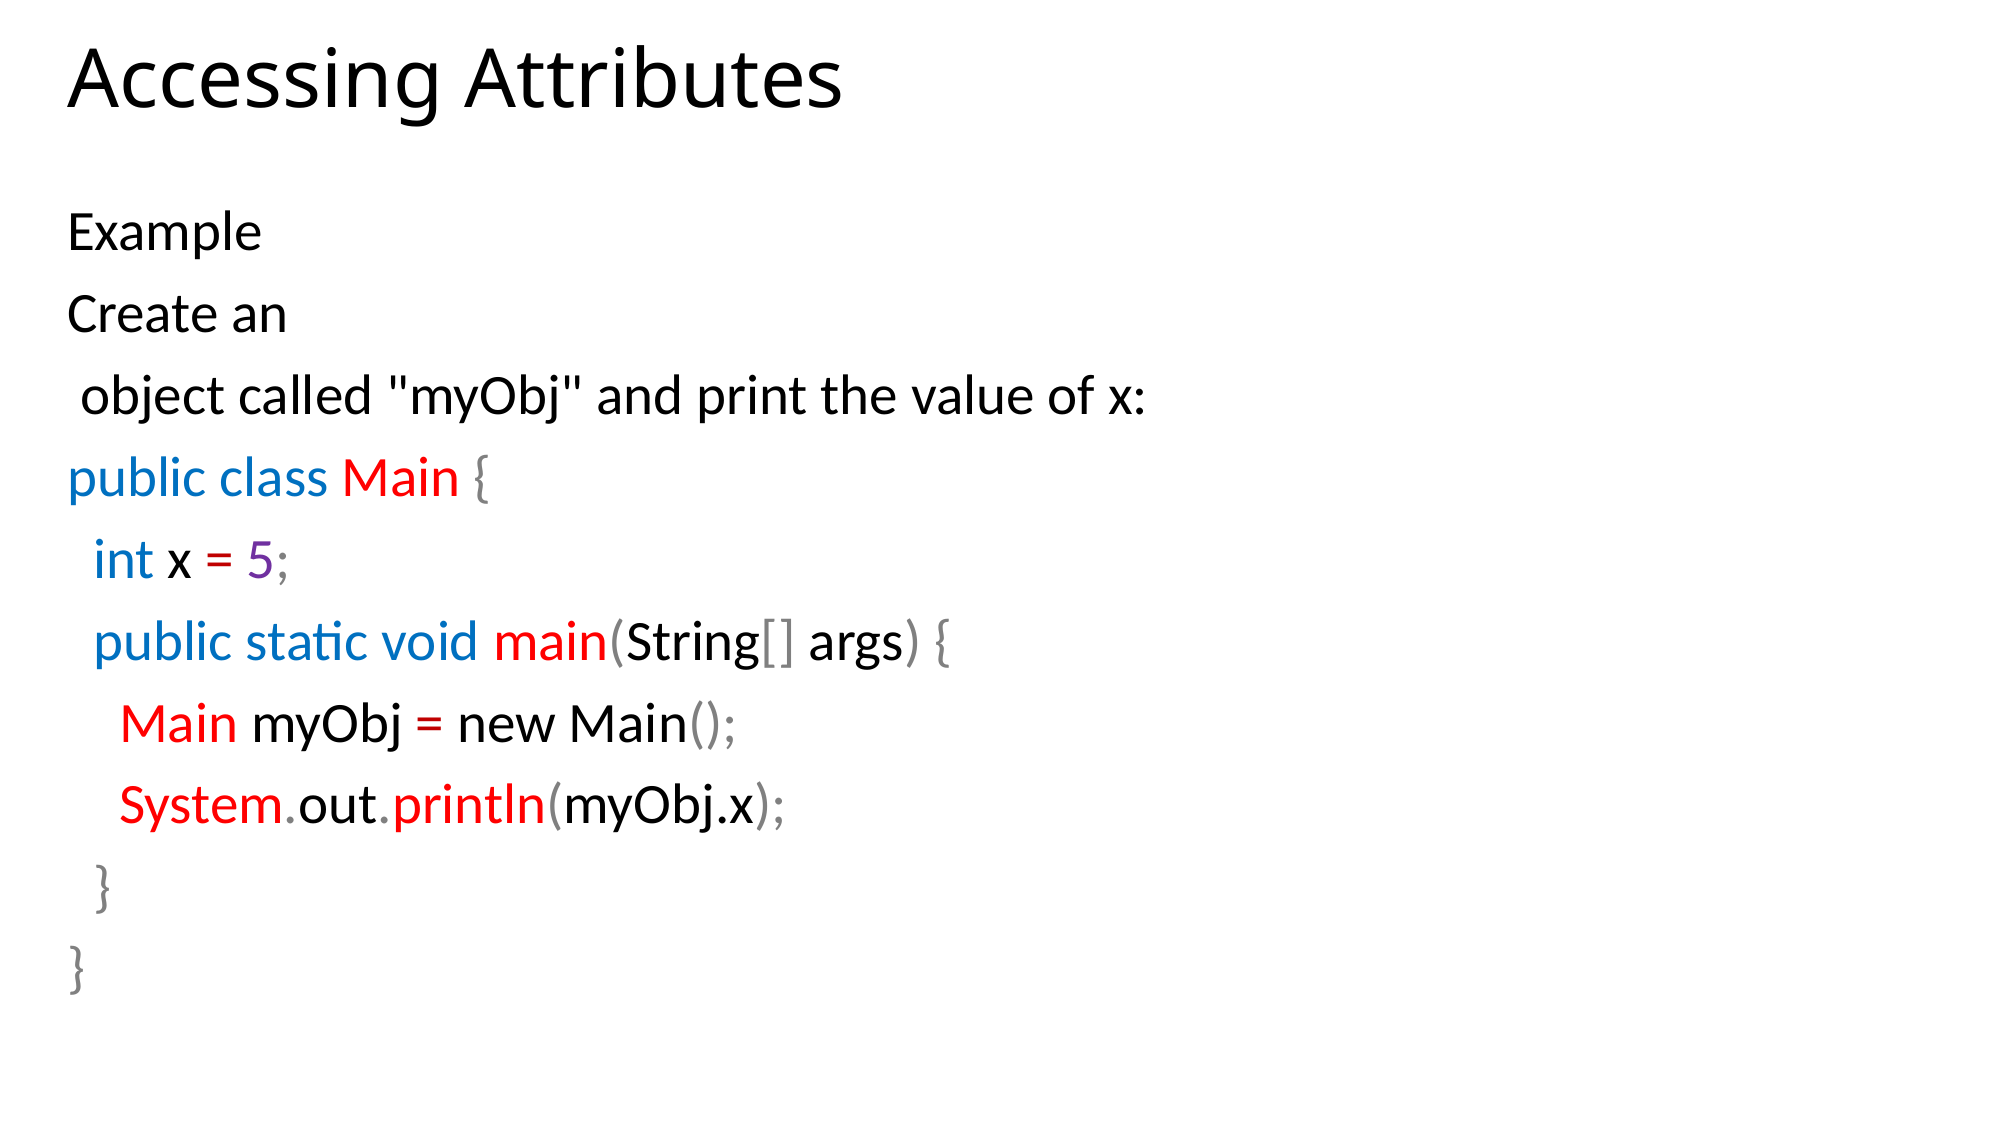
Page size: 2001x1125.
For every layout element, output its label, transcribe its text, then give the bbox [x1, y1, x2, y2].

title Accessing Attributes [52, 29, 1778, 133]
list Example Create an object called "myObj" and print the value of x: public class Main { int x = 5; public static void main(String[] args) { Main myObj = new Main(); System.out.println(myObj.x); } } [52, 193, 1863, 1014]
